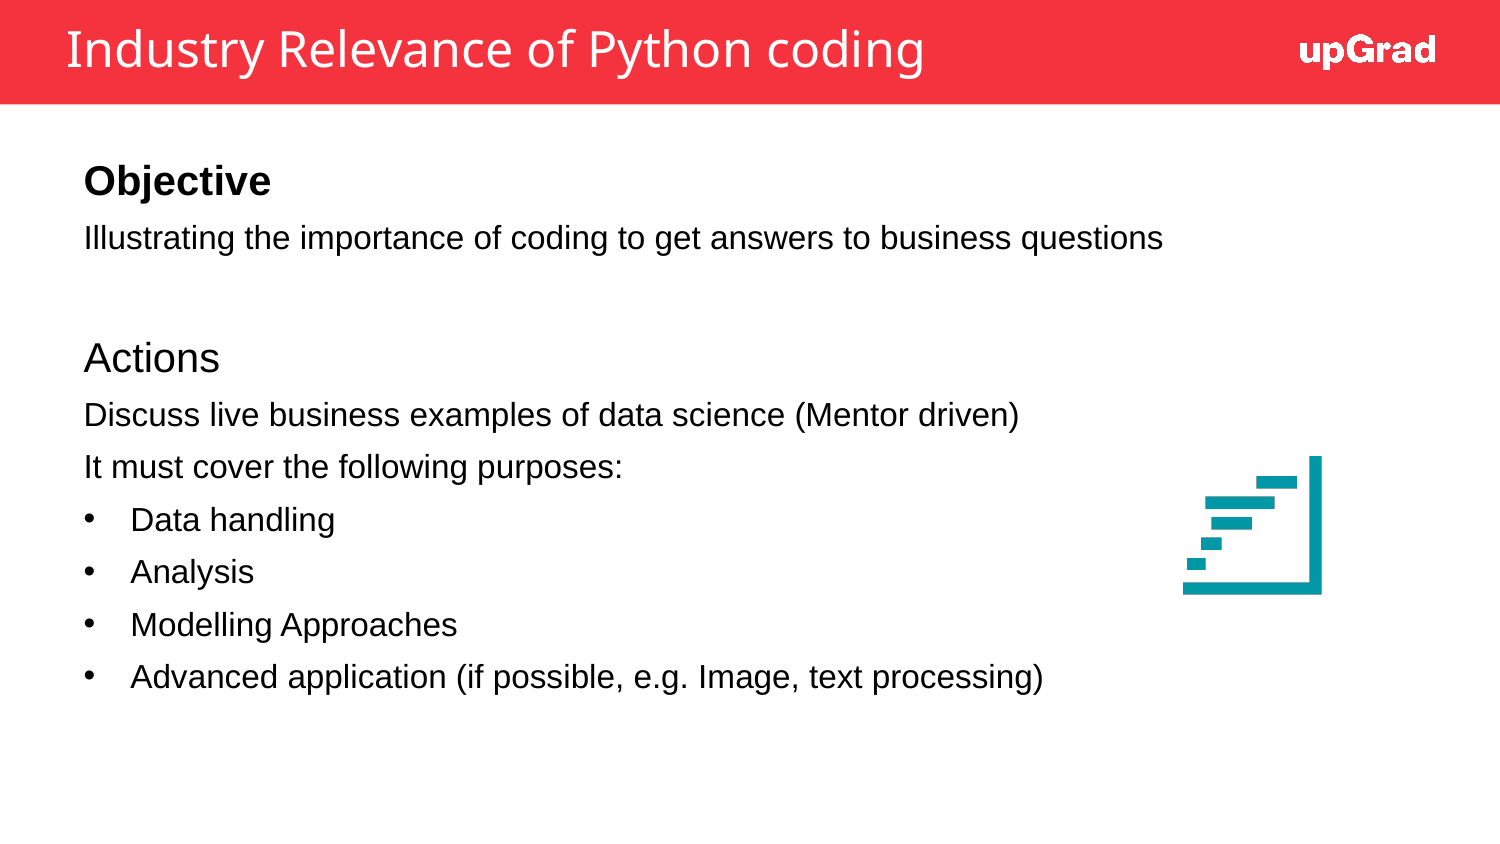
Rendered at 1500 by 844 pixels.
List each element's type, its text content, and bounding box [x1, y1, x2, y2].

list Objective Illustrating the importance of coding to get answers to business questions Actions Discuss live business examples of data science (Mentor driven) It must cover the following purposes: Data handling Analysis Modelling Approaches Advanced application (if possible, e.g. Image, text processing) [51, 120, 1276, 824]
picture [1300, 34, 1435, 70]
title Industry Relevance of Python coding [51, 20, 1206, 83]
picture [1153, 427, 1350, 624]
